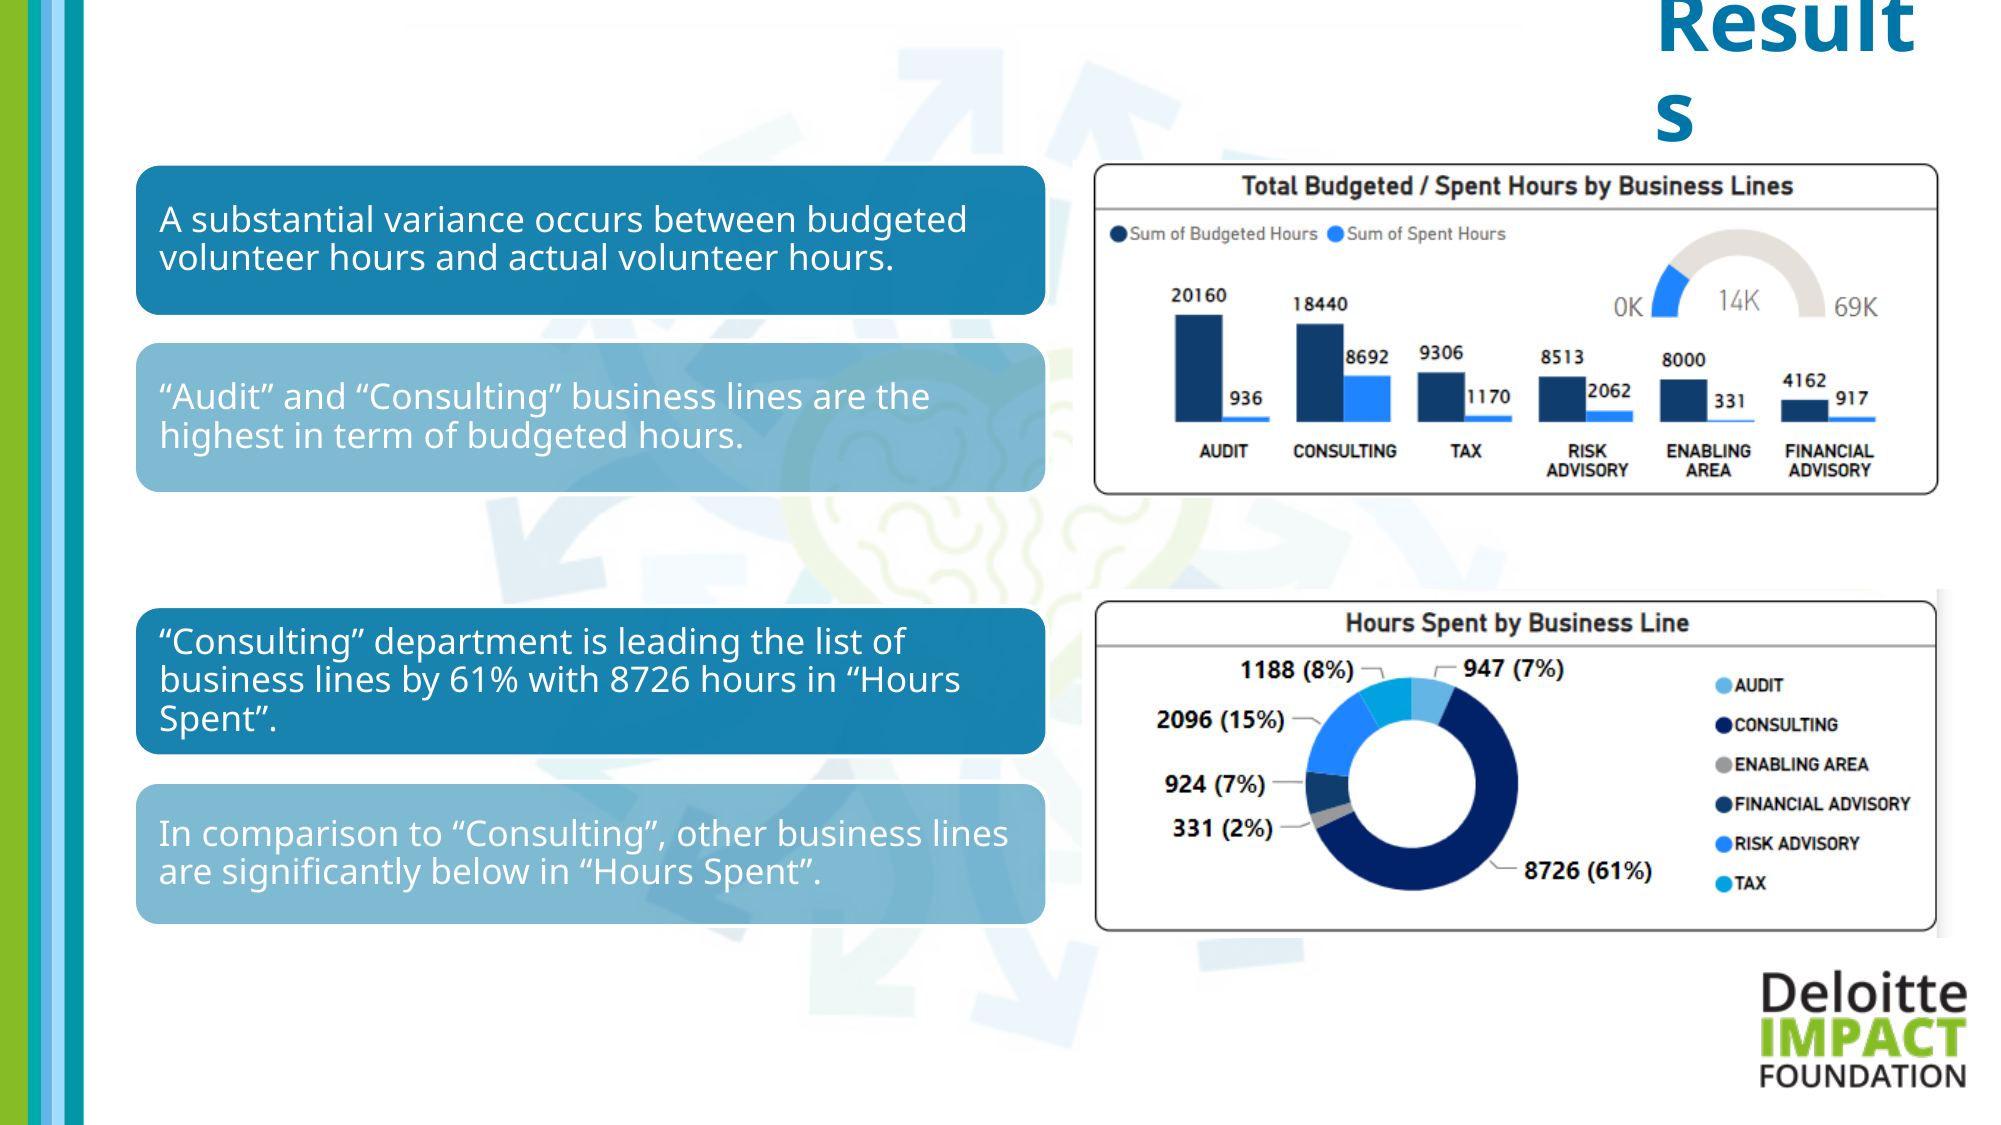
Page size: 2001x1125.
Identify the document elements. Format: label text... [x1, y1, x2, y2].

picture [1749, 956, 1973, 1097]
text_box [0, 0, 84, 1125]
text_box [133, 160, 1048, 498]
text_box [133, 602, 1048, 927]
text_box Results [1639, 0, 1957, 139]
picture [403, 0, 1956, 1092]
